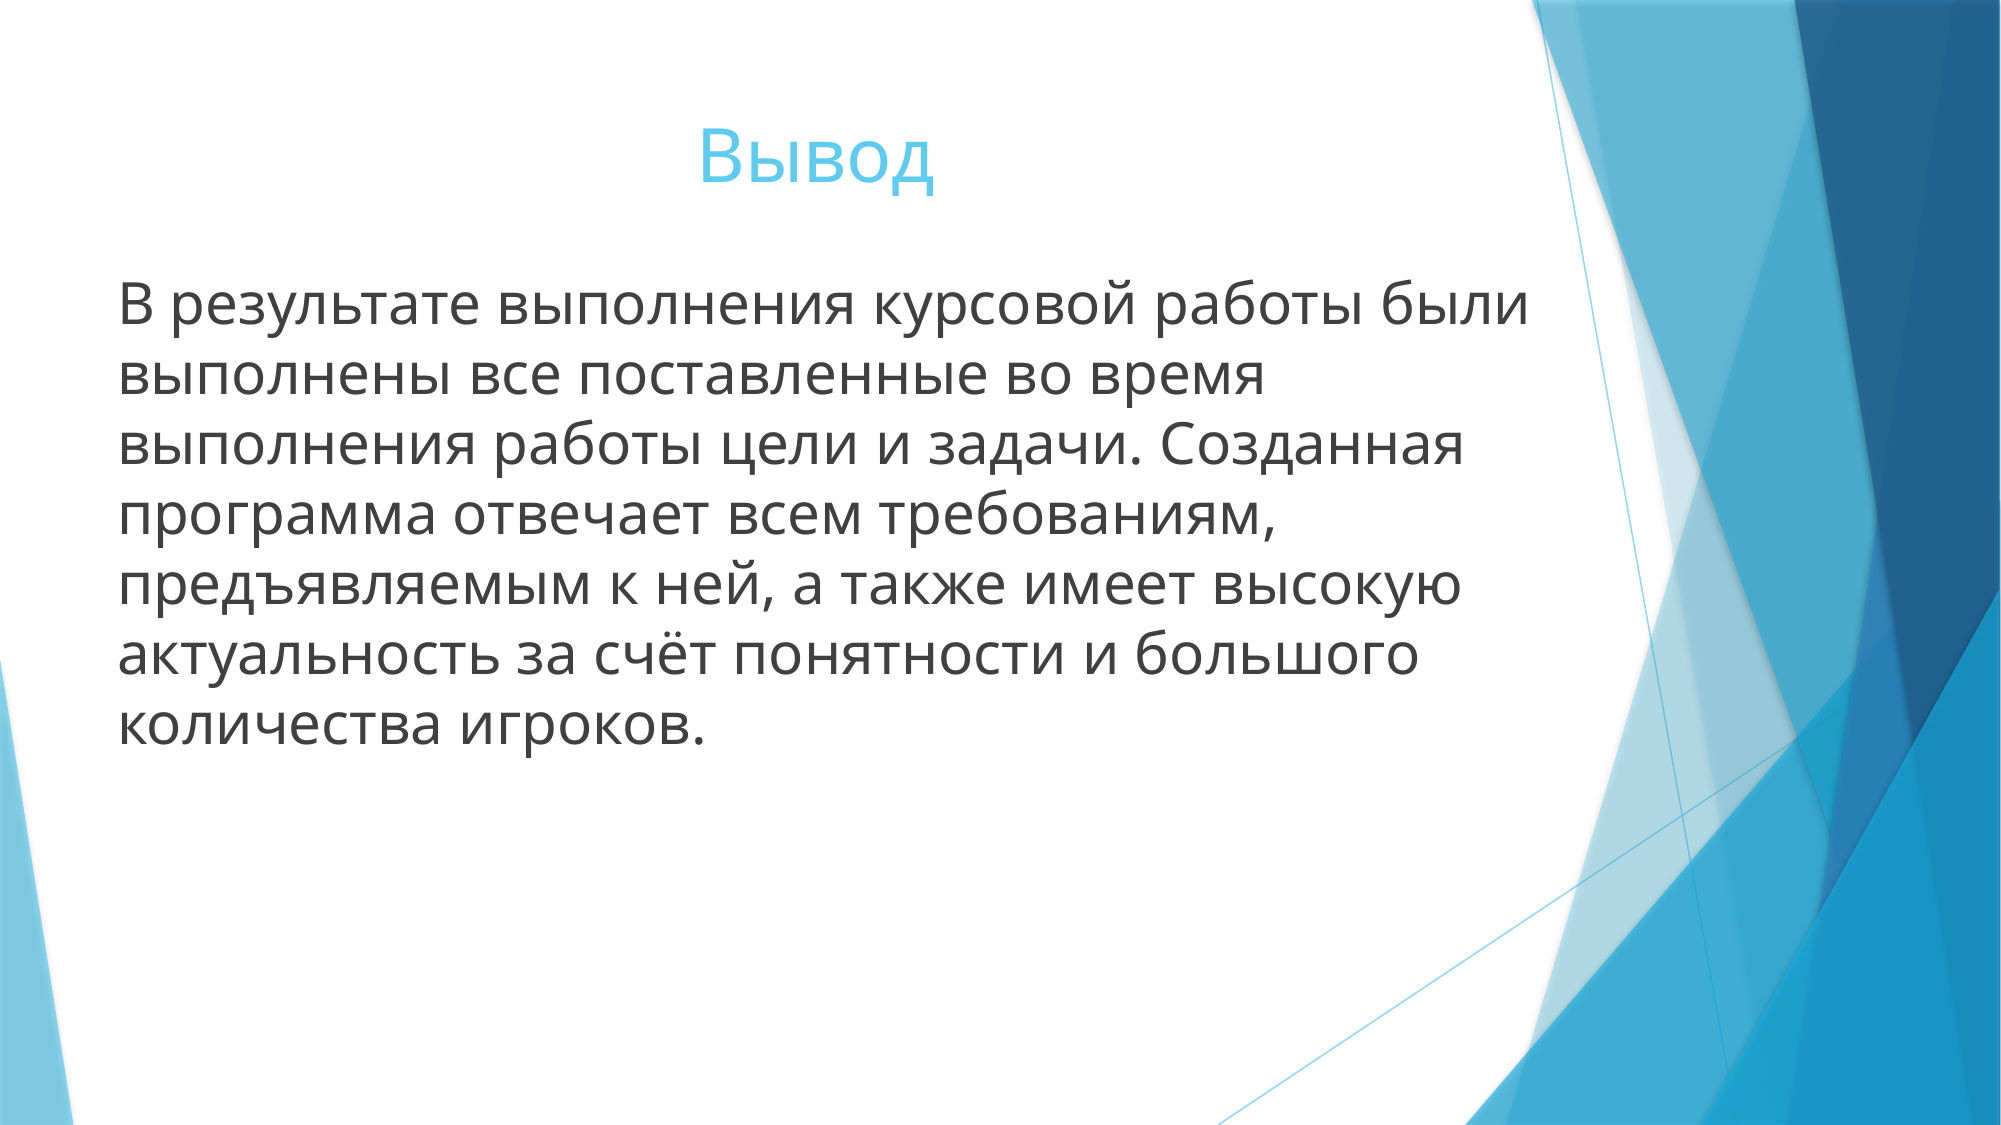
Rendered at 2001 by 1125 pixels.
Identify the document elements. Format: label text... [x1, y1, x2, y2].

title Вывод [111, 99, 1522, 259]
text_box В результате выполнения курсовой работы были выполнены все поставленные во время выполнения работы цели и задачи. Созданная программа отвечает всем требованиям, предъявляемым к ней, а также имеет высокую актуальность за счёт понятности и большого количества игроков. [102, 259, 1603, 764]
